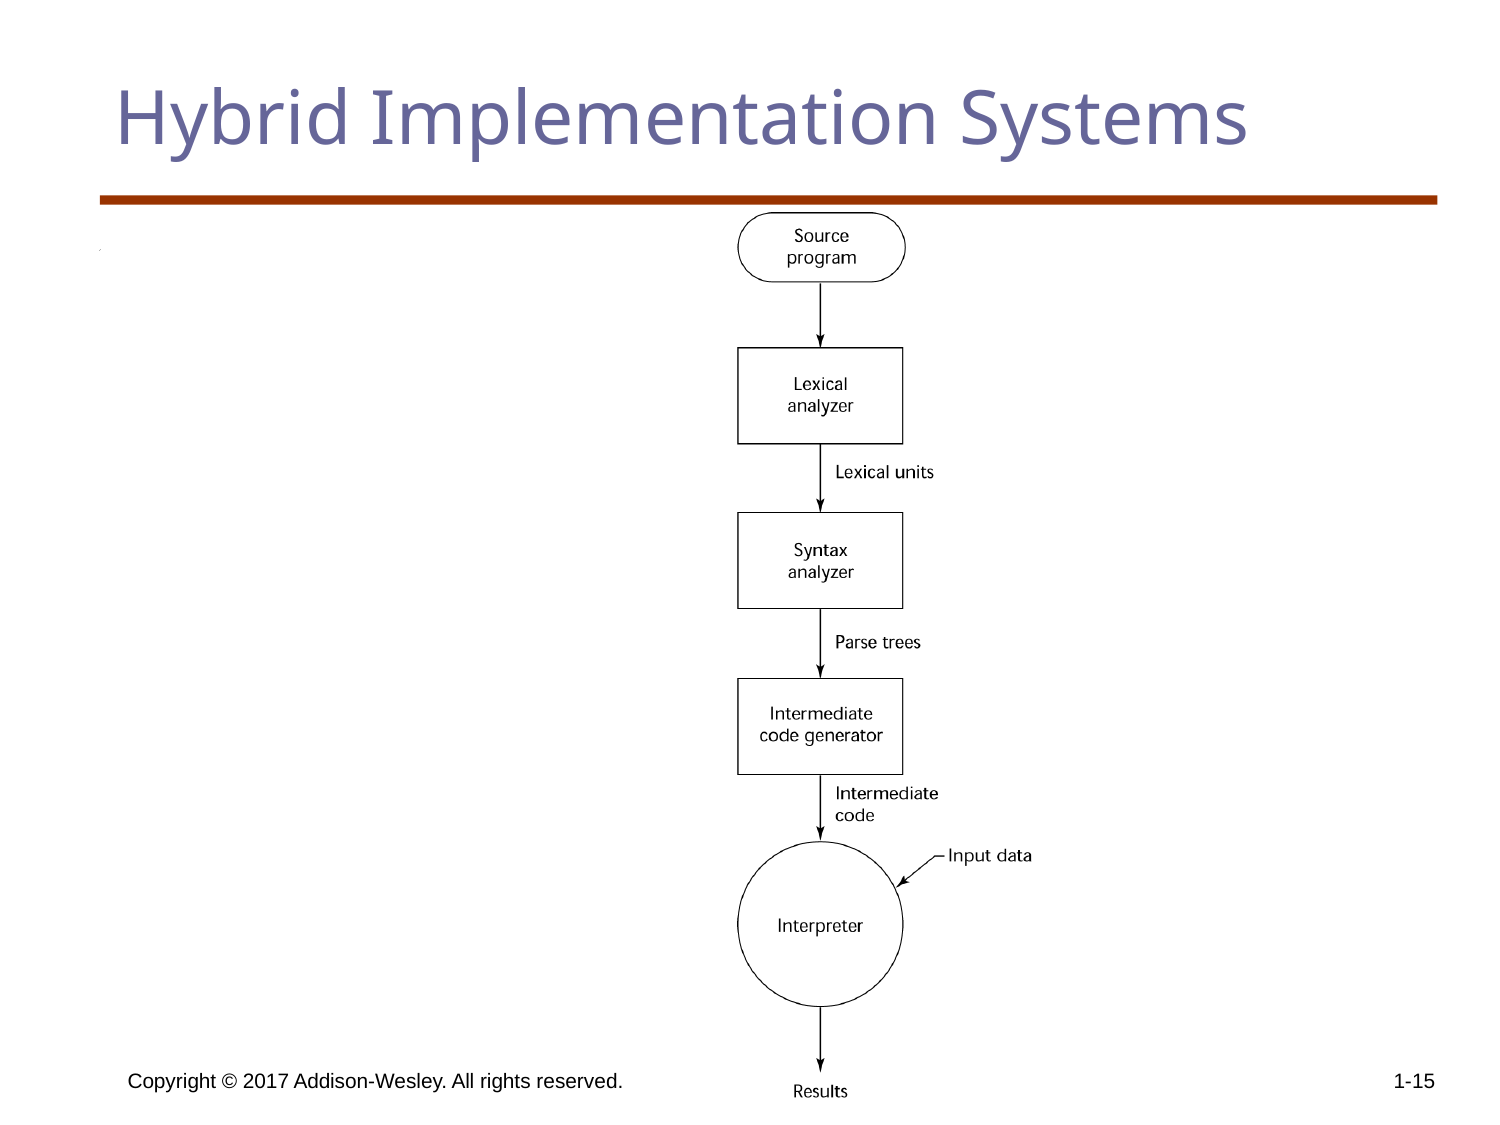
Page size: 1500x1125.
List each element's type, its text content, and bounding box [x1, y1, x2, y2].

picture [737, 212, 1037, 1101]
footer Copyright © 2017 Addison-Wesley. All rights reserved. [112, 1024, 732, 1101]
slide_number 1-15 [1137, 1024, 1451, 1101]
title Hybrid Implementation Systems [99, 62, 1438, 250]
